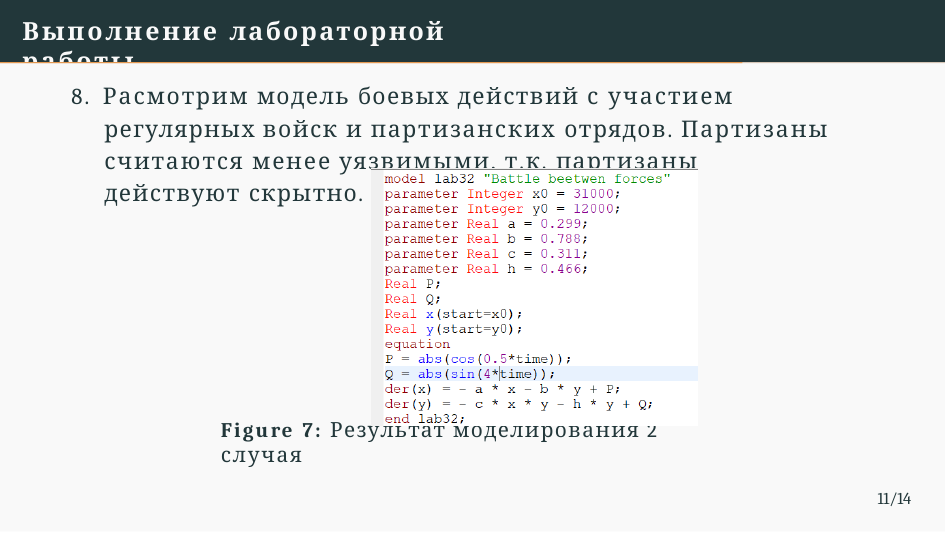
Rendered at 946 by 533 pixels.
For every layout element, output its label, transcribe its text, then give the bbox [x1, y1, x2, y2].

title Выполнение лабораторной работы [20, 13, 538, 60]
title Выполнение лабораторной работы [20, 72, 538, 105]
picture [370, 168, 699, 427]
slide_number 11/14 [871, 486, 928, 533]
text_box 8. Расмотрим модель боевых действий с участием регулярных войск и партизанских отрядов. Партизаны считаются менее уязвимыми, т.к. партизаны действуют скрытно. [69, 75, 840, 207]
text_box Figure 7: Результат моделирования 2 случая [218, 414, 727, 467]
